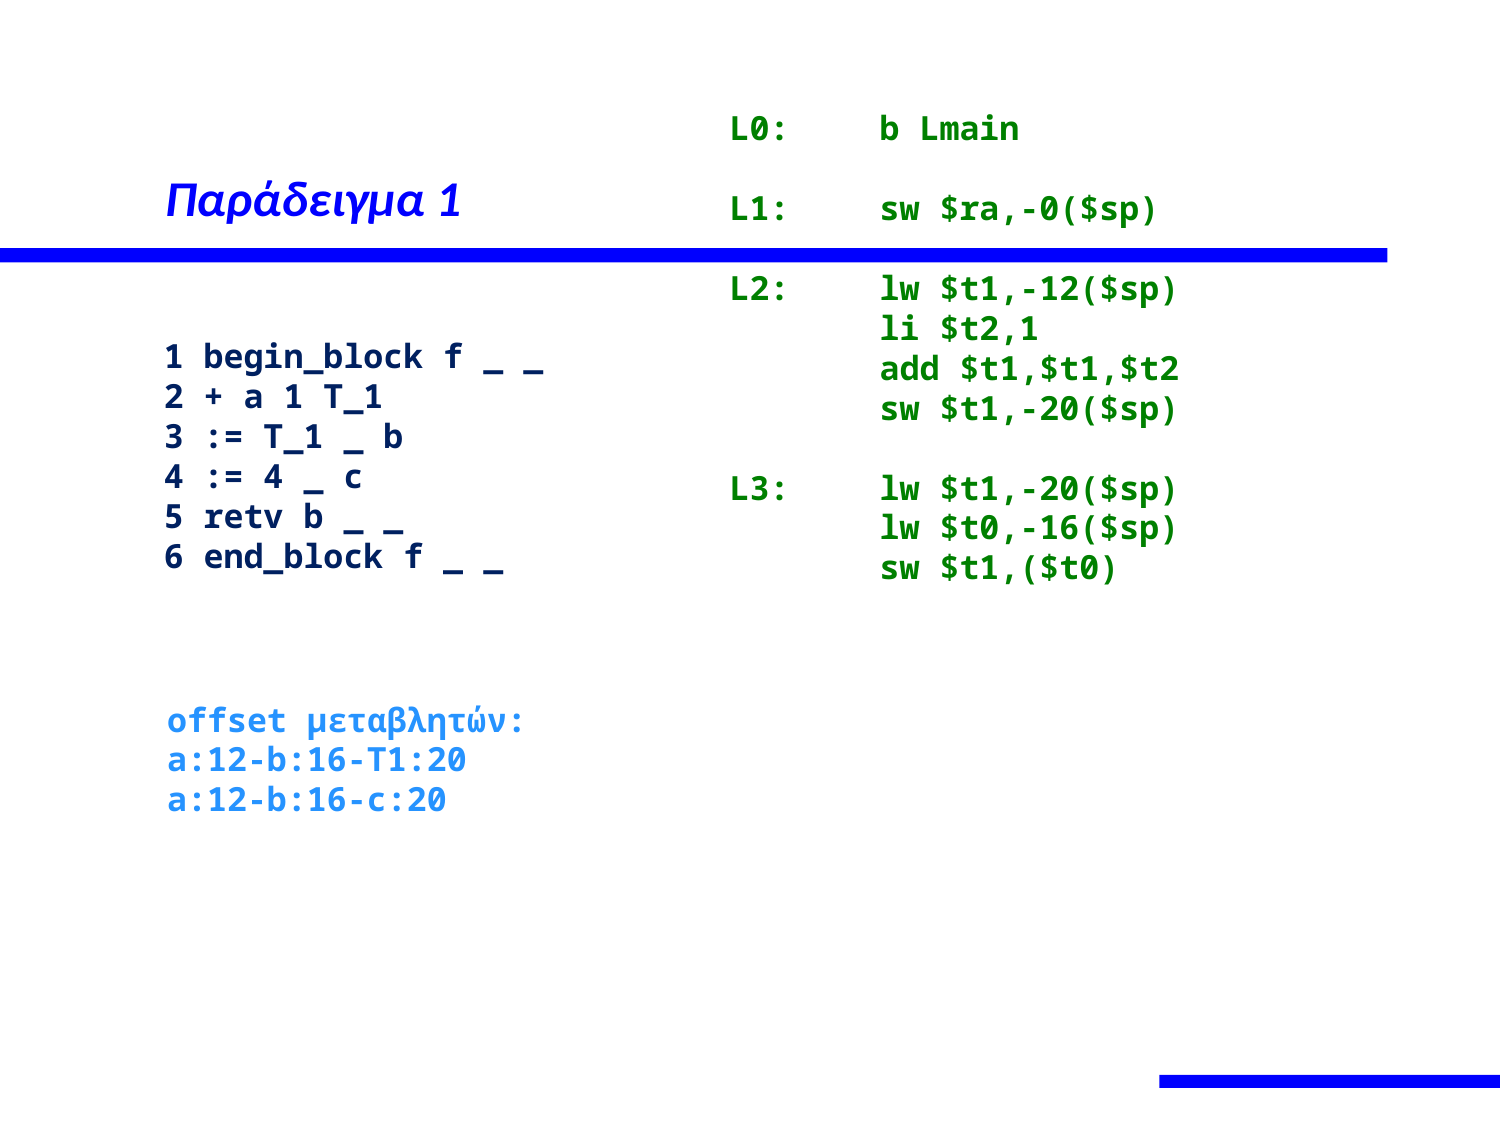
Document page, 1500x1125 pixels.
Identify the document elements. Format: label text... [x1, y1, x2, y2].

text_box 1 begin_block f _ _ 2 + a 1 T_1 3 := T_1 _ b 4 := 4 _ c 5 retv b _ _ 6 end_block f _ _ [128, 328, 586, 583]
text_box offset μεταβλητών: a:12-b:16-T1:20 a:12-b:16-c:20 [152, 691, 563, 826]
title Παράδειγμα 1 [149, 46, 1455, 235]
text_box L0: b Lmain L1: sw $ra,-0($sp) L2: lw $t1,-12($sp) li $t2,1 add $t1,$t1,$t2 sw $t1,-20($sp) L3: lw $t1,-20($sp) lw $t0,-16($sp) sw $t1,($t0) [714, 100, 1313, 634]
